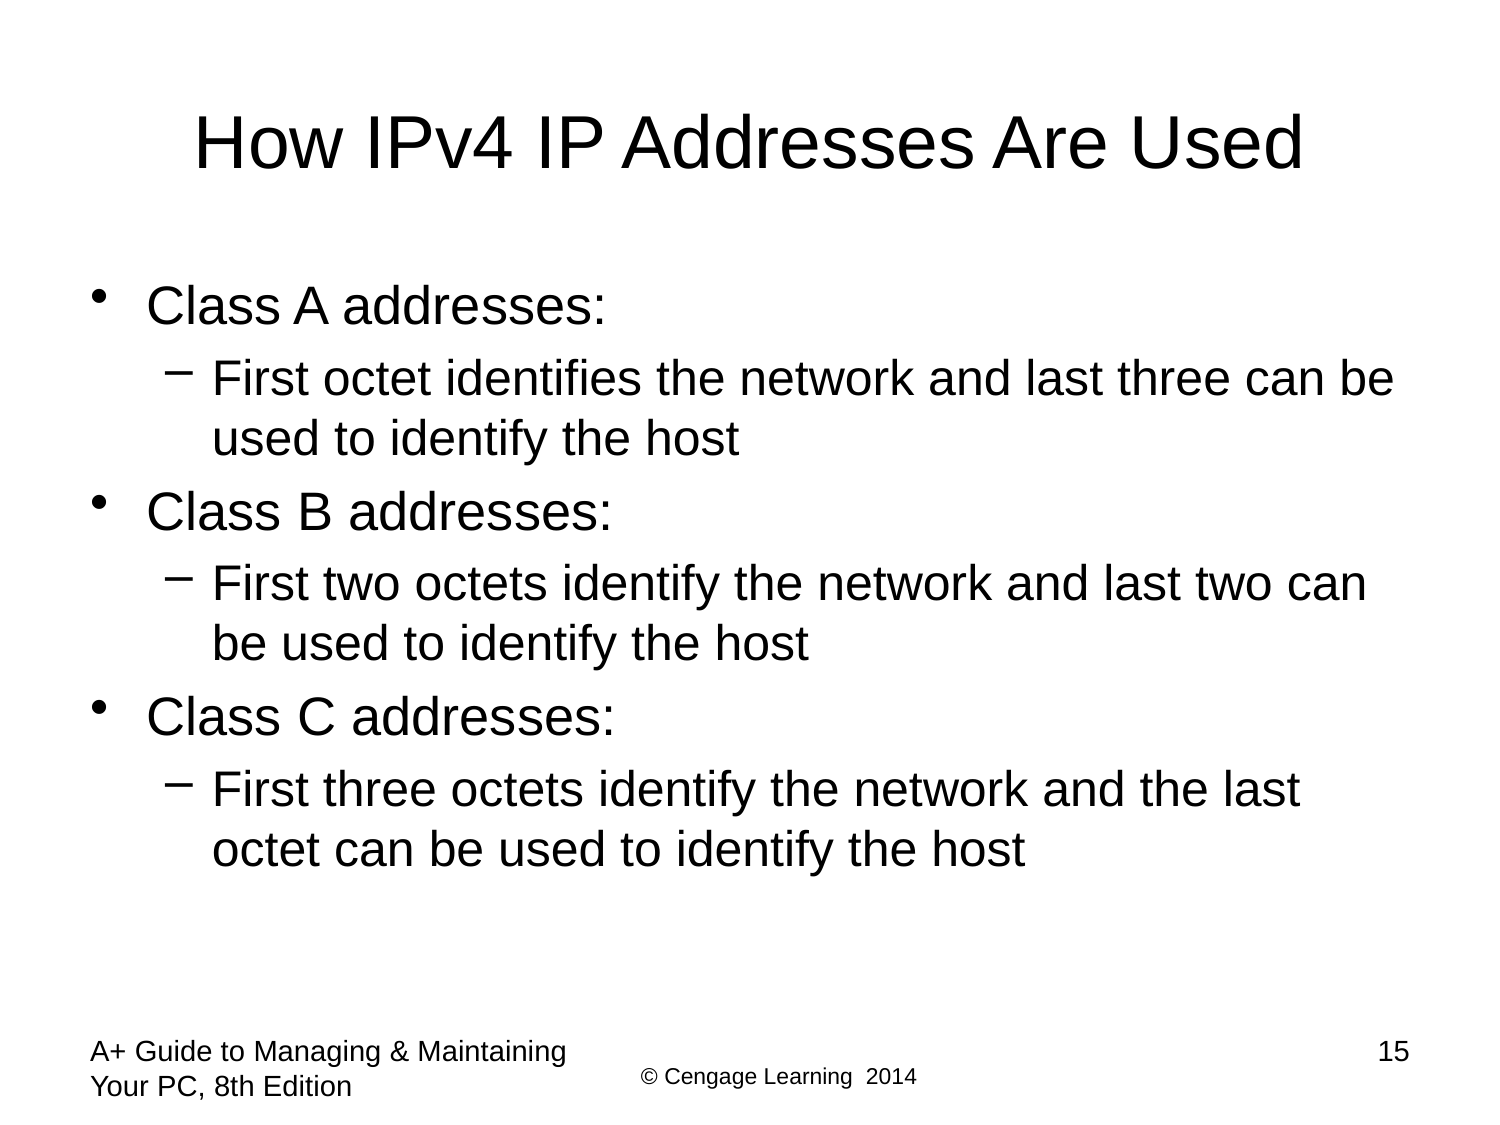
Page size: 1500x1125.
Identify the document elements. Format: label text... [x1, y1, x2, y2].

title How IPv4 IP Addresses Are Used [75, 45, 1425, 233]
footer A+ Guide to Managing & Maintaining Your PC, 8th Edition [74, 1024, 588, 1103]
slide_number 15 [1074, 1024, 1426, 1103]
list Class A addresses: First octet identifies the network and last three can be used to identify the host Class B addresses: First two octets identify the network and last two can be used to identify the host Class C addresses: First three octets identify the network and the last octet can be used to identify the host [75, 262, 1425, 1005]
